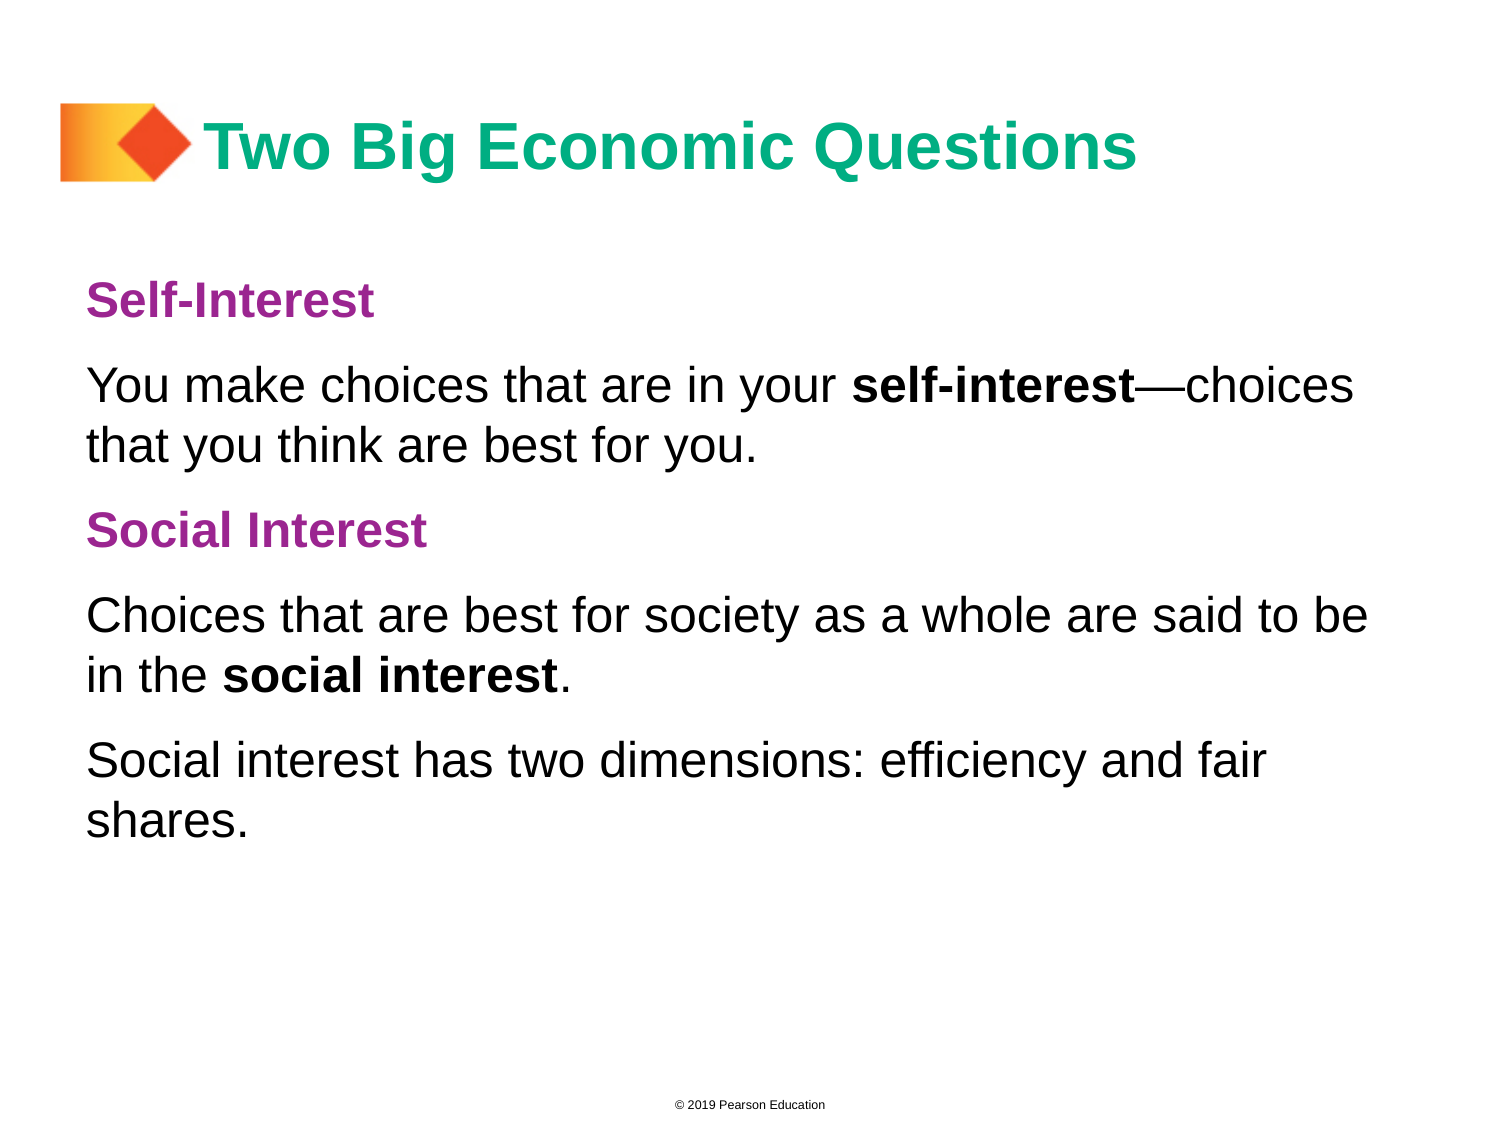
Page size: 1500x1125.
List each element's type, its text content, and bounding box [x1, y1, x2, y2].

title Two Big Economic Questions [188, 50, 1364, 236]
picture [59, 102, 188, 184]
list Self-Interest You make choices that are in your self-interest—choices that you think are best for you. Social Interest Choices that are best for society as a whole are said to be in the social interest. Social interest has two dimensions: efficiency and fair shares. [59, 259, 1410, 1003]
